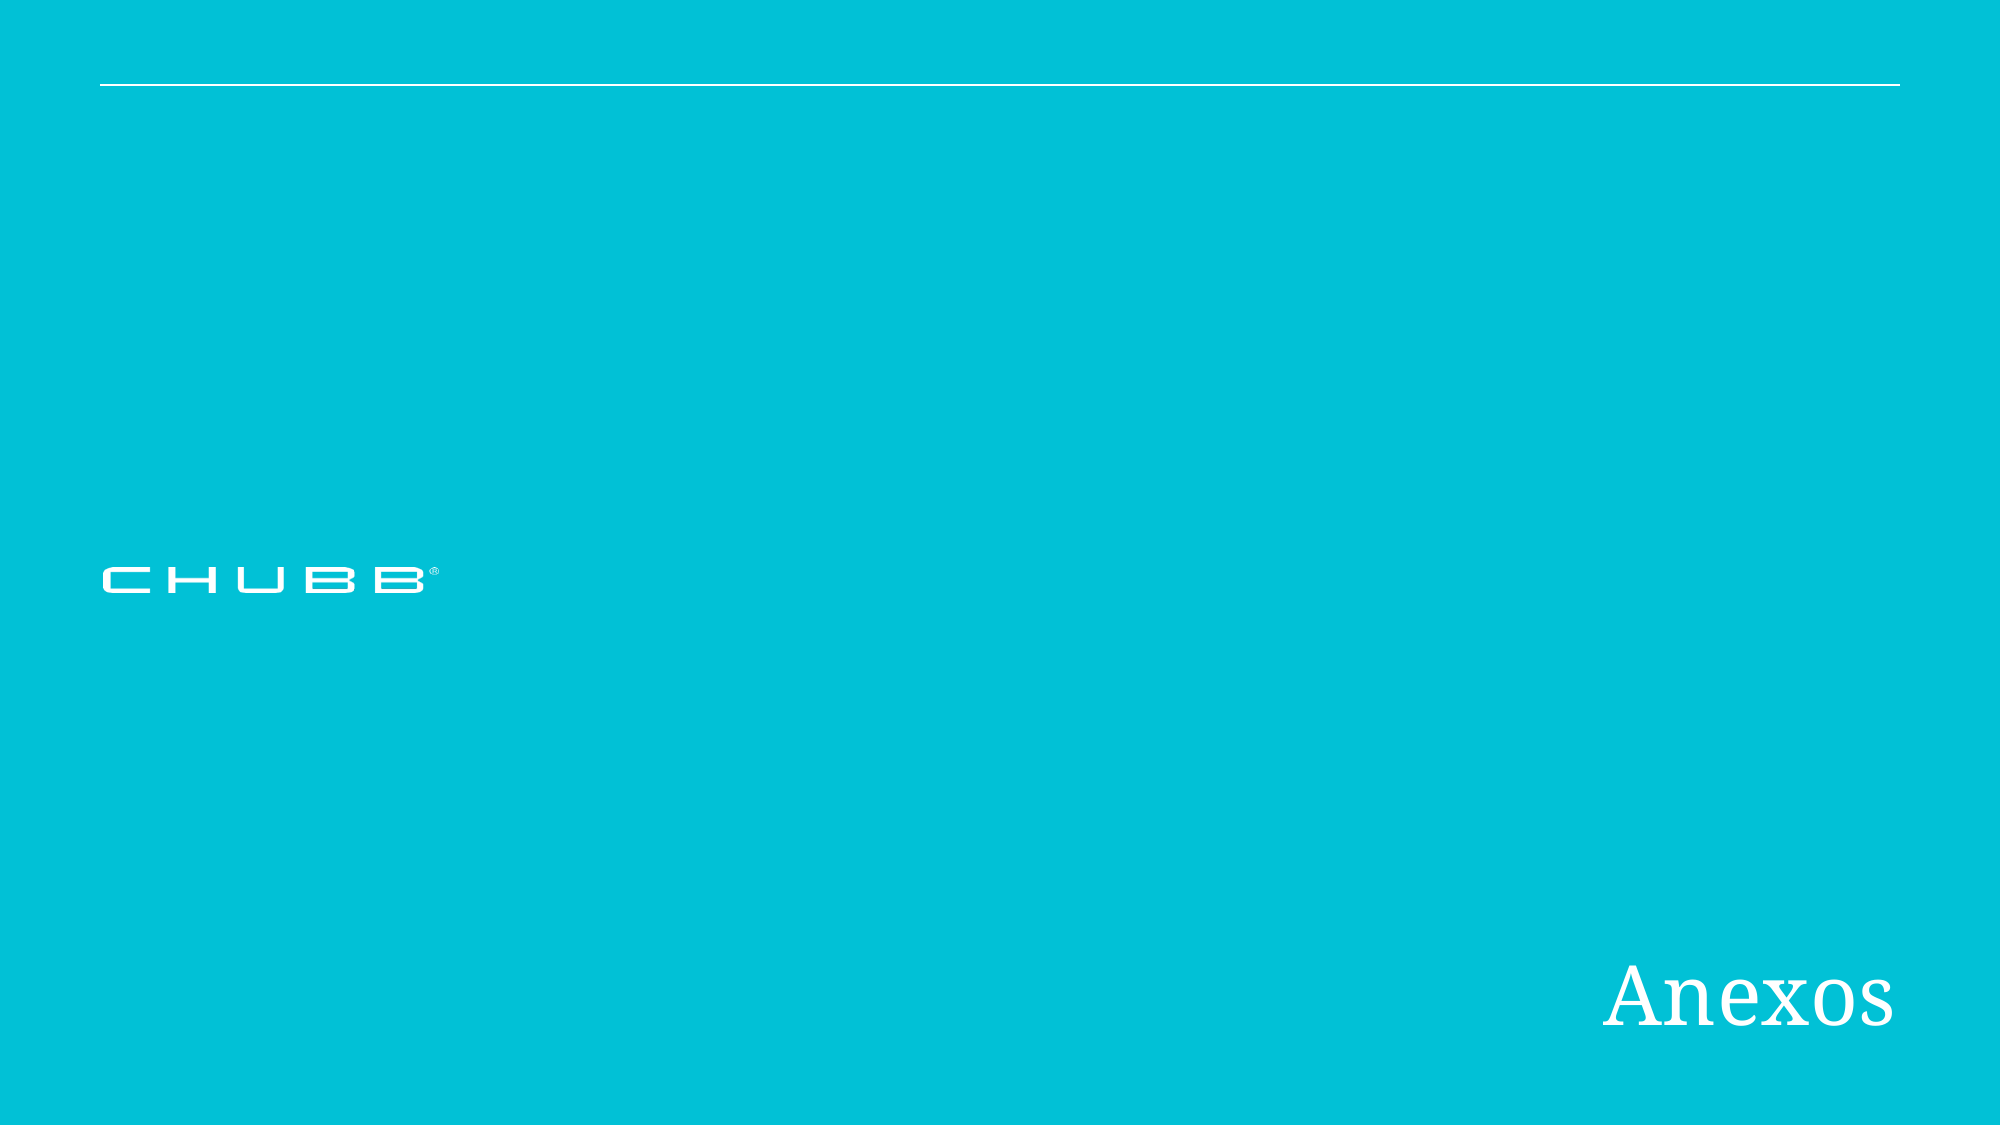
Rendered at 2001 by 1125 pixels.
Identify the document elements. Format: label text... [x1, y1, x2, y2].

picture [103, 567, 439, 593]
title Anexos [575, 612, 1897, 1042]
